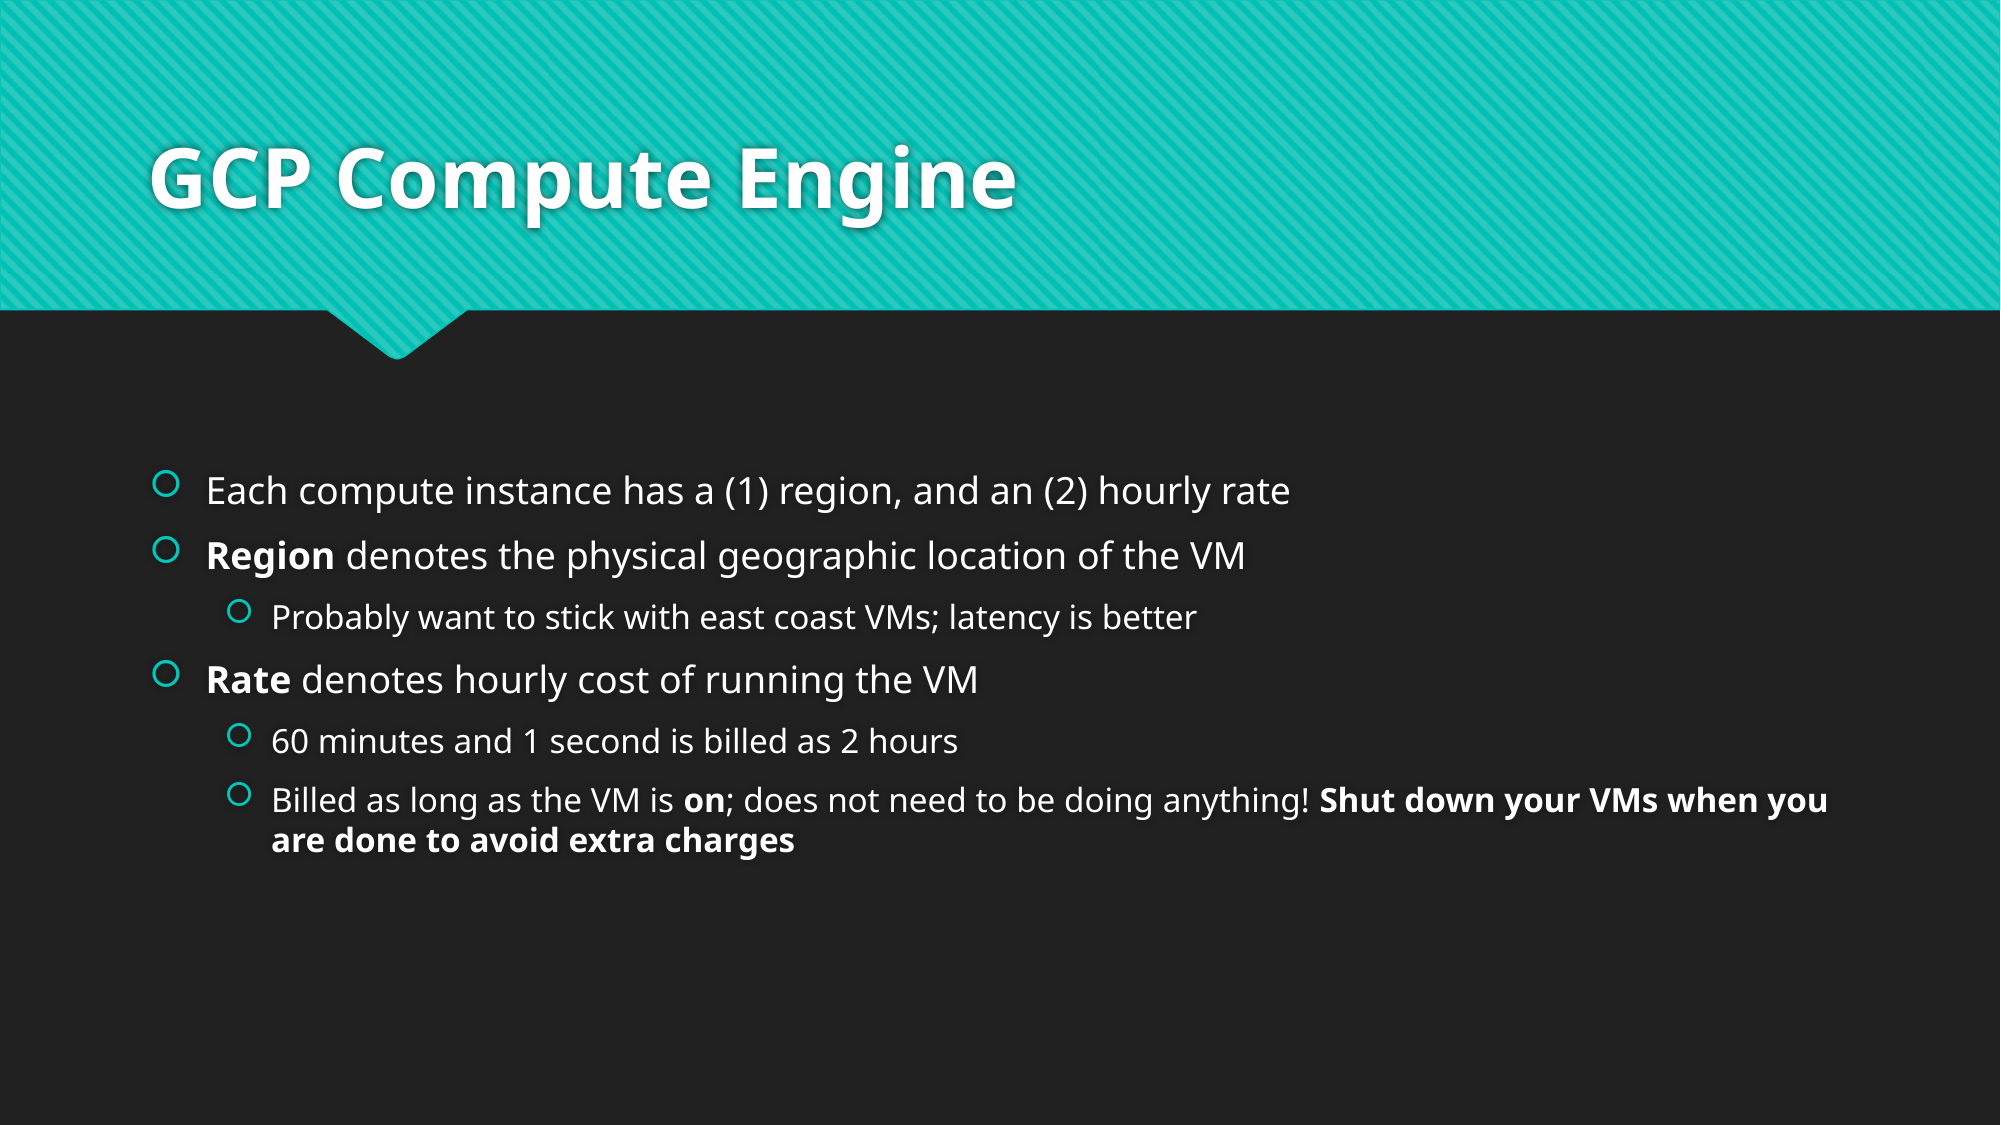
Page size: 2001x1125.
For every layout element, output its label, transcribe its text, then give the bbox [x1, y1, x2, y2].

list Each compute instance has a (1) region, and an (2) hourly rate Region denotes the physical geographic location of the VM Probably want to stick with east coast VMs; latency is better Rate denotes hourly cost of running the VM 60 minutes and 1 second is billed as 2 hours Billed as long as the VM is on; does not need to be doing anything! Shut down your VMs when you are done to avoid extra charges [134, 364, 1866, 962]
title GCP Compute Engine [132, 73, 1868, 233]
